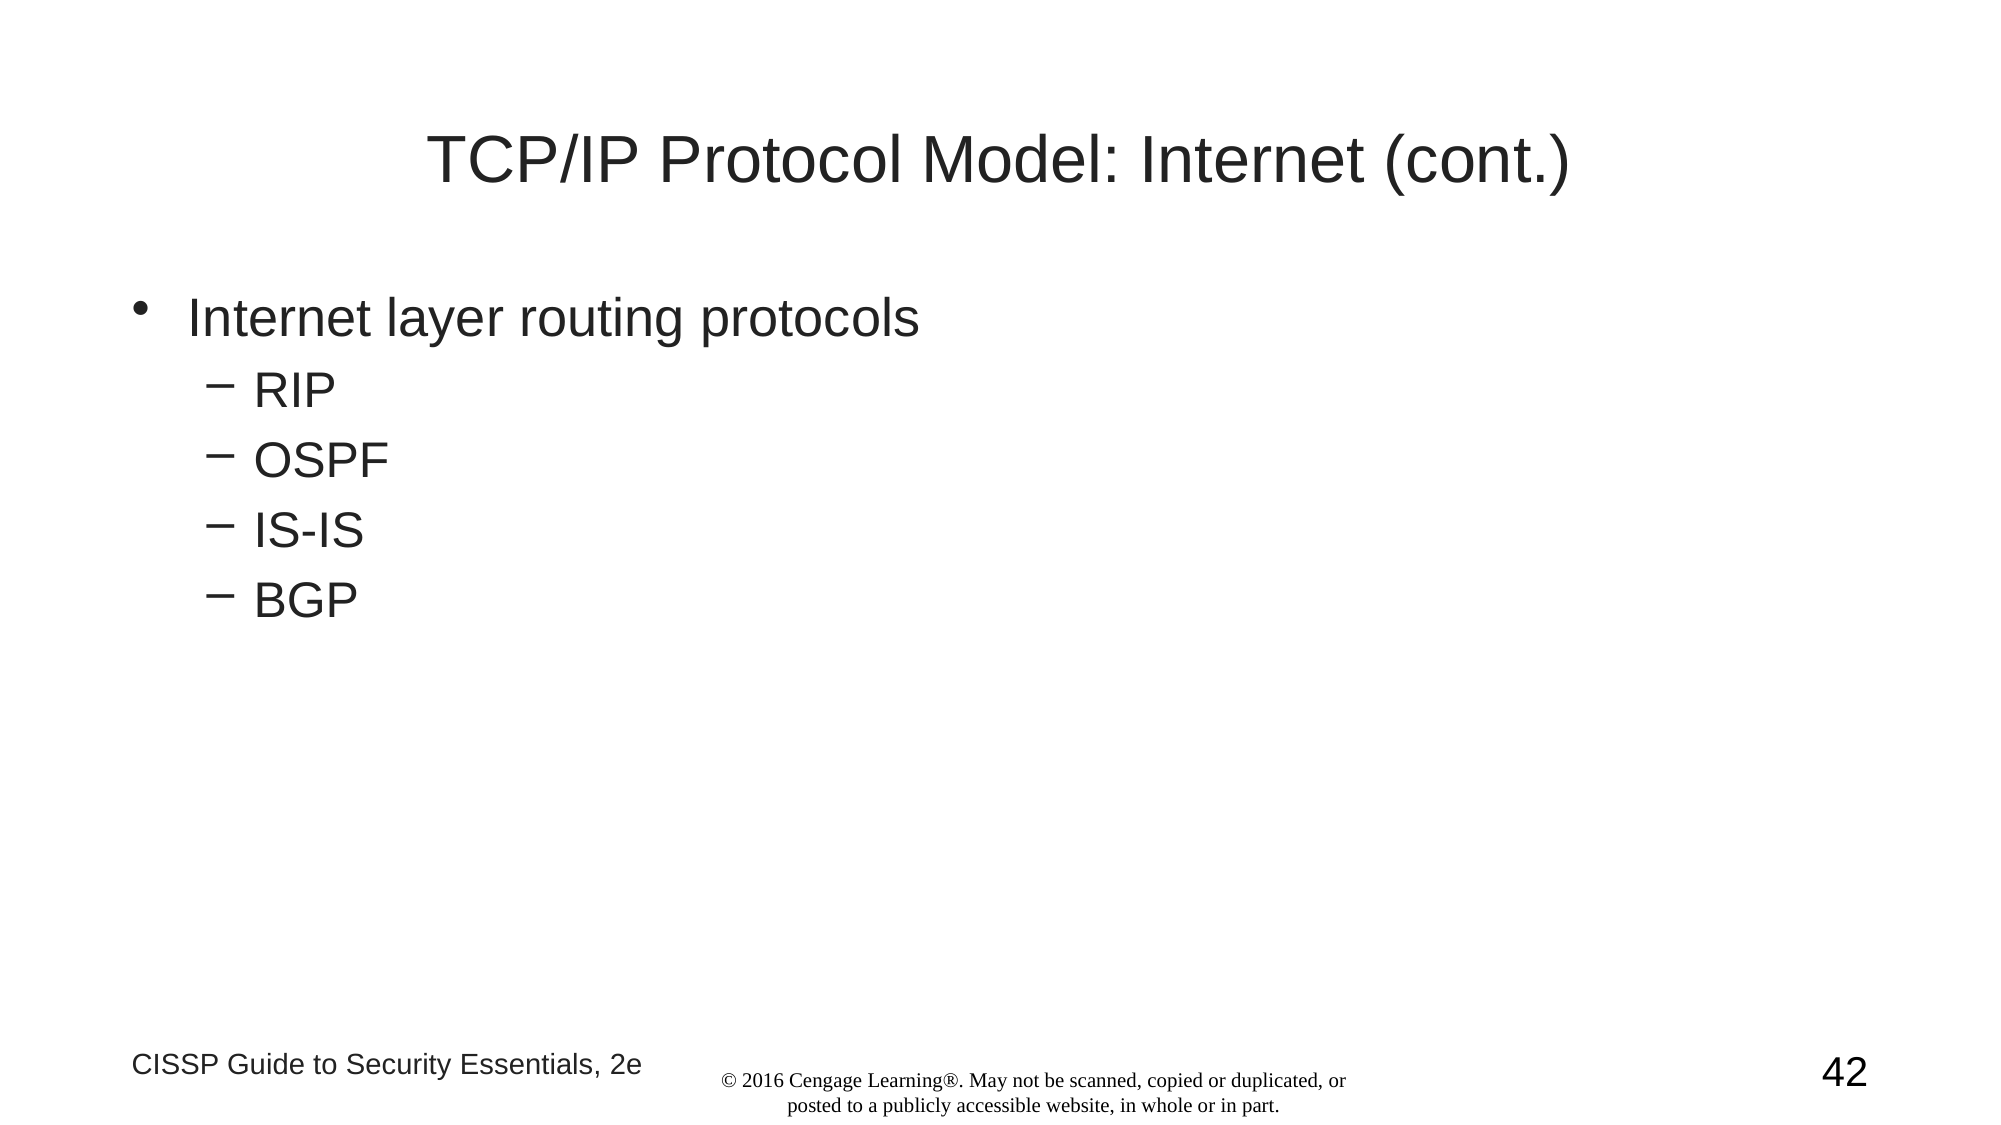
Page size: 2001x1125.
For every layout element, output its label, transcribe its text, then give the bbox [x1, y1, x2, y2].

text_box © 2016 Cengage Learning®. May not be scanned, copied or duplicated, or posted to a publicly accessible website, in whole or in part. [677, 1059, 1390, 1125]
footer CISSP Guide to Security Essentials, 2e [116, 1037, 1251, 1101]
slide_number 42 [1766, 1037, 1884, 1101]
list Internet layer routing protocols RIP OSPF IS-IS BGP [116, 275, 1884, 1025]
title TCP/IP Protocol Model: Internet (cont.) [116, 62, 1884, 250]
